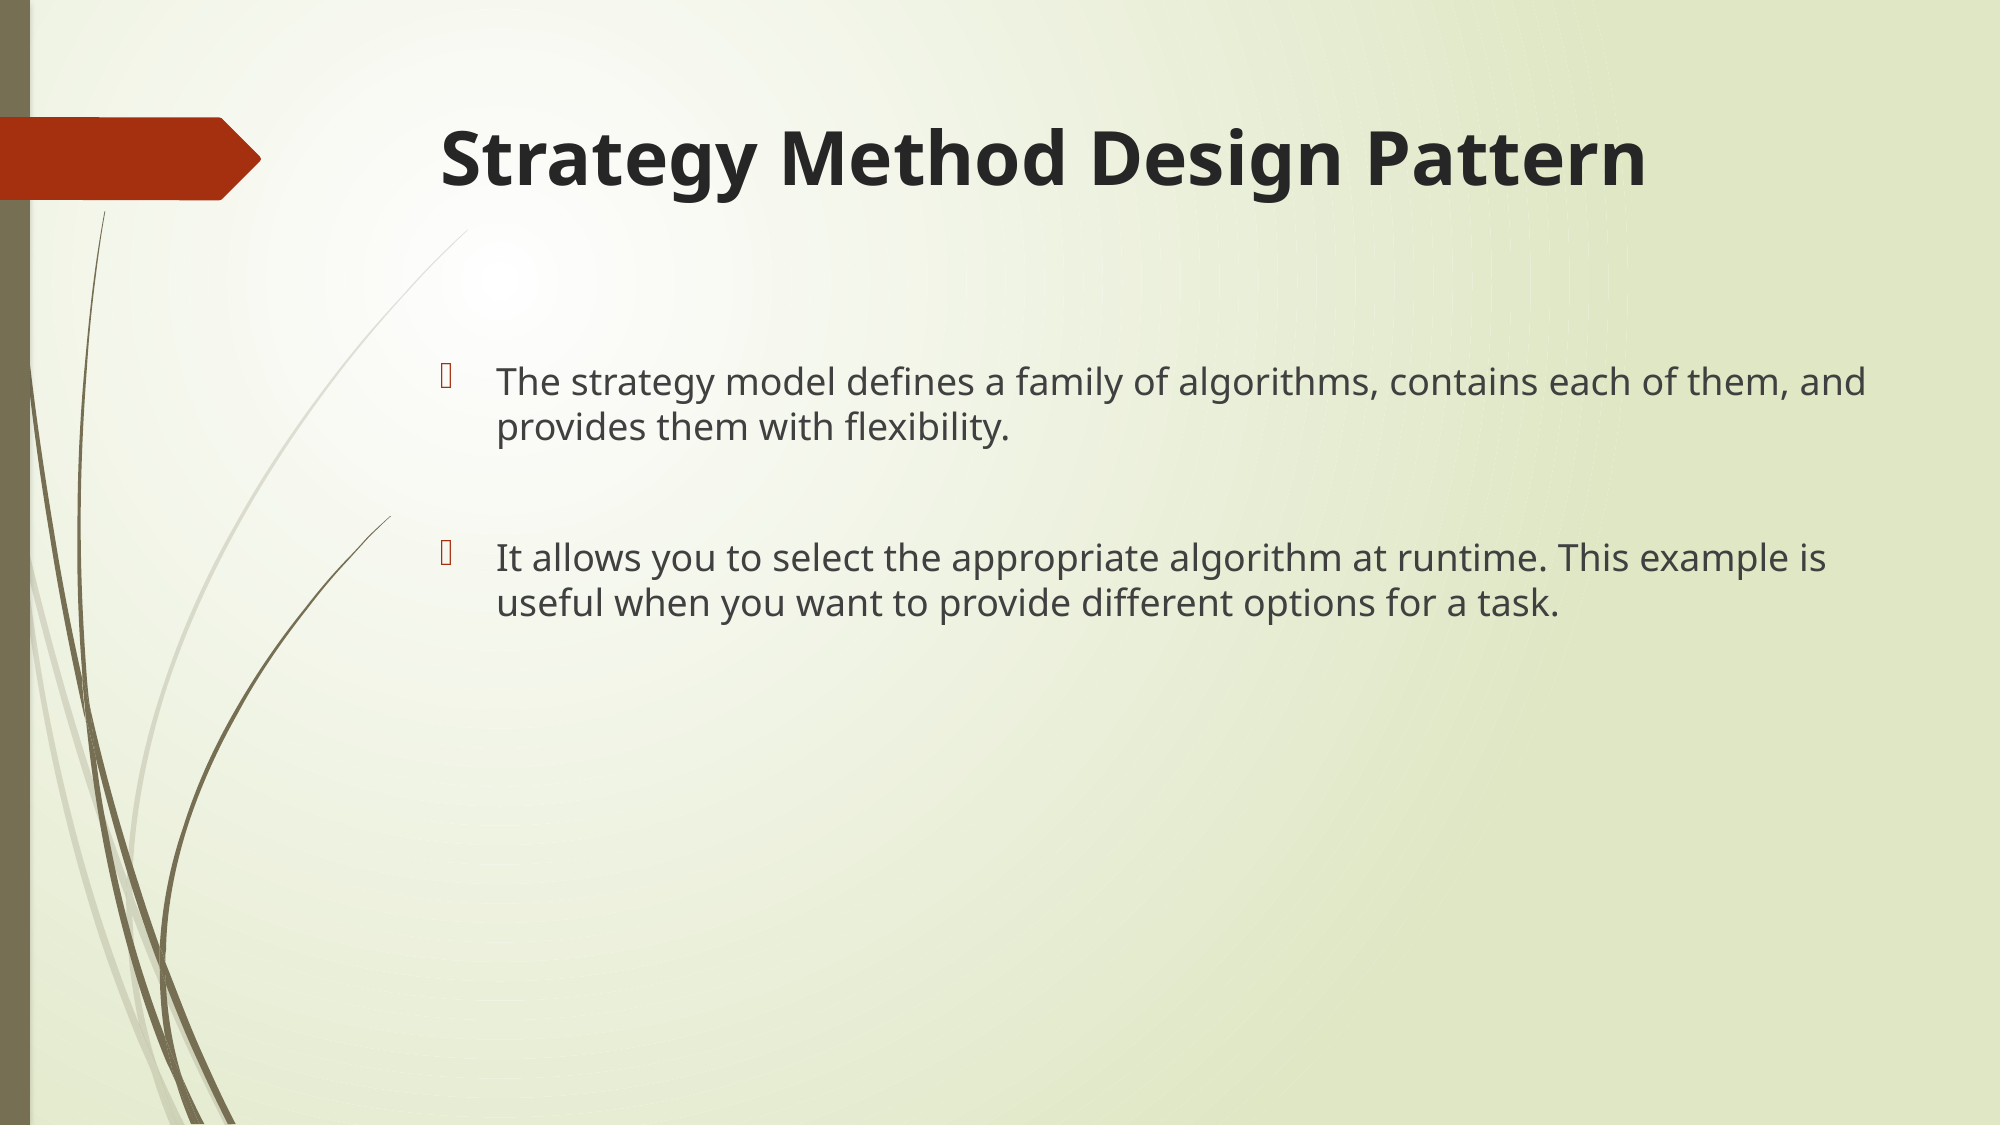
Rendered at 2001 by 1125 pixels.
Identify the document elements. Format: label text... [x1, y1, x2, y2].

list The strategy model defines a family of algorithms, contains each of them, and provides them with flexibility. It allows you to select the appropriate algorithm at runtime. This example is useful when you want to provide different options for a task. [424, 350, 1888, 970]
title Strategy Method Design Pattern [425, 102, 1888, 313]
